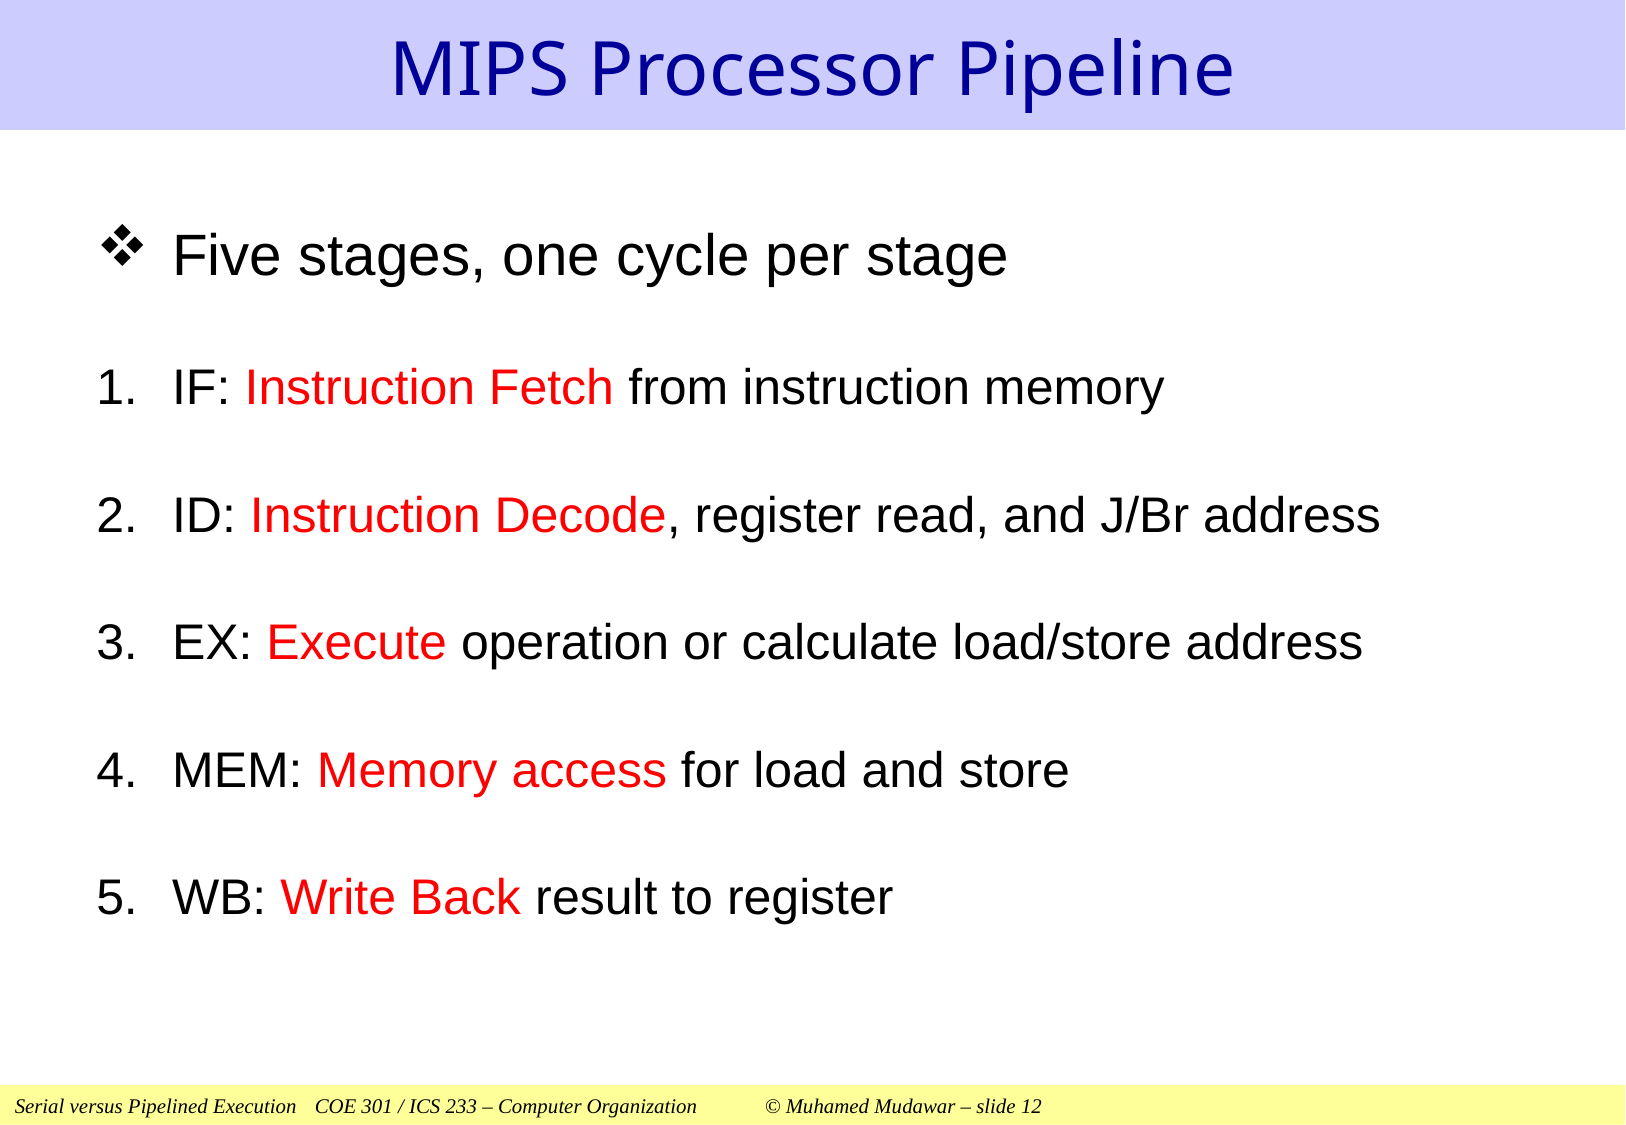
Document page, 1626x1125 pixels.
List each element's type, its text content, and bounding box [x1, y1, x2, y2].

title MIPS Processor Pipeline [0, 0, 1625, 130]
list Five stages, one cycle per stage IF: Instruction Fetch from instruction memory ID: Instruction Decode, register read, and J/Br address EX: Execute operation or calculate load/store address MEM: Memory access for load and store WB: Write Back result to register [81, 174, 1549, 966]
